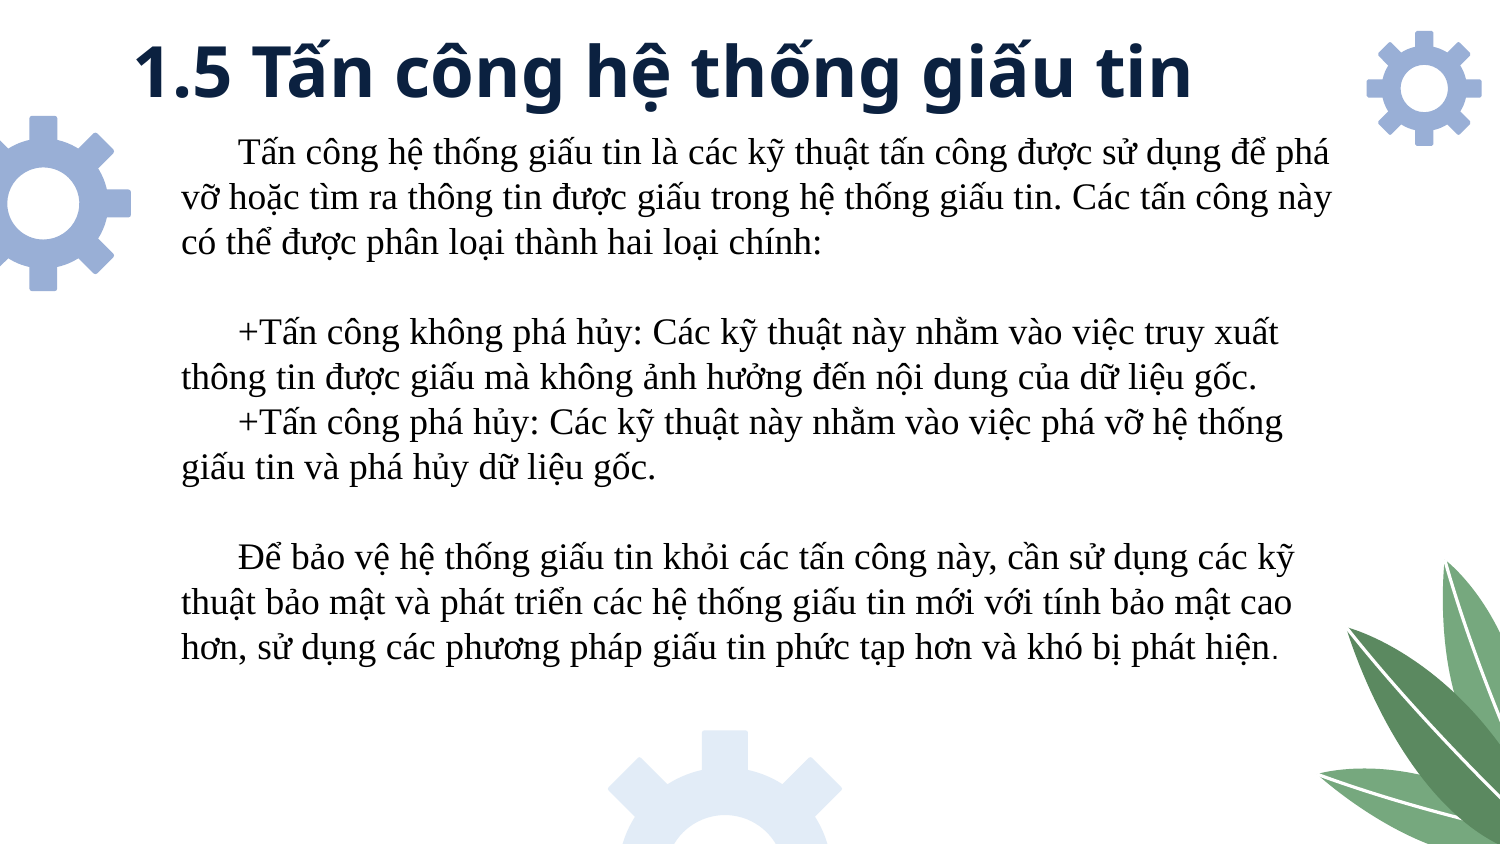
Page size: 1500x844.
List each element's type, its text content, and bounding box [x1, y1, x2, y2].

text_box Tấn công hệ thống giấu tin là các kỹ thuật tấn công được sử dụng để phá vỡ hoặc tìm ra thông tin được giấu trong hệ thống giấu tin. Các tấn công này có thể được phân loại thành hai loại chính: +Tấn công không phá hủy: Các kỹ thuật này nhằm vào việc truy xuất thông tin được giấu mà không ảnh hưởng đến nội dung của dữ liệu gốc. +Tấn công phá hủy: Các kỹ thuật này nhằm vào việc phá vỡ hệ thống giấu tin và phá hủy dữ liệu gốc. Để bảo vệ hệ thống giấu tin khỏi các tấn công này, cần sử dụng các kỹ thuật bảo mật và phát triển các hệ thống giấu tin mới với tính bảo mật cao hơn, sử dụng các phương pháp giấu tin phức tạp hơn và khó bị phát hiện. [166, 119, 1350, 675]
title 1.5 Tấn công hệ thống giấu tin [116, 11, 1384, 106]
